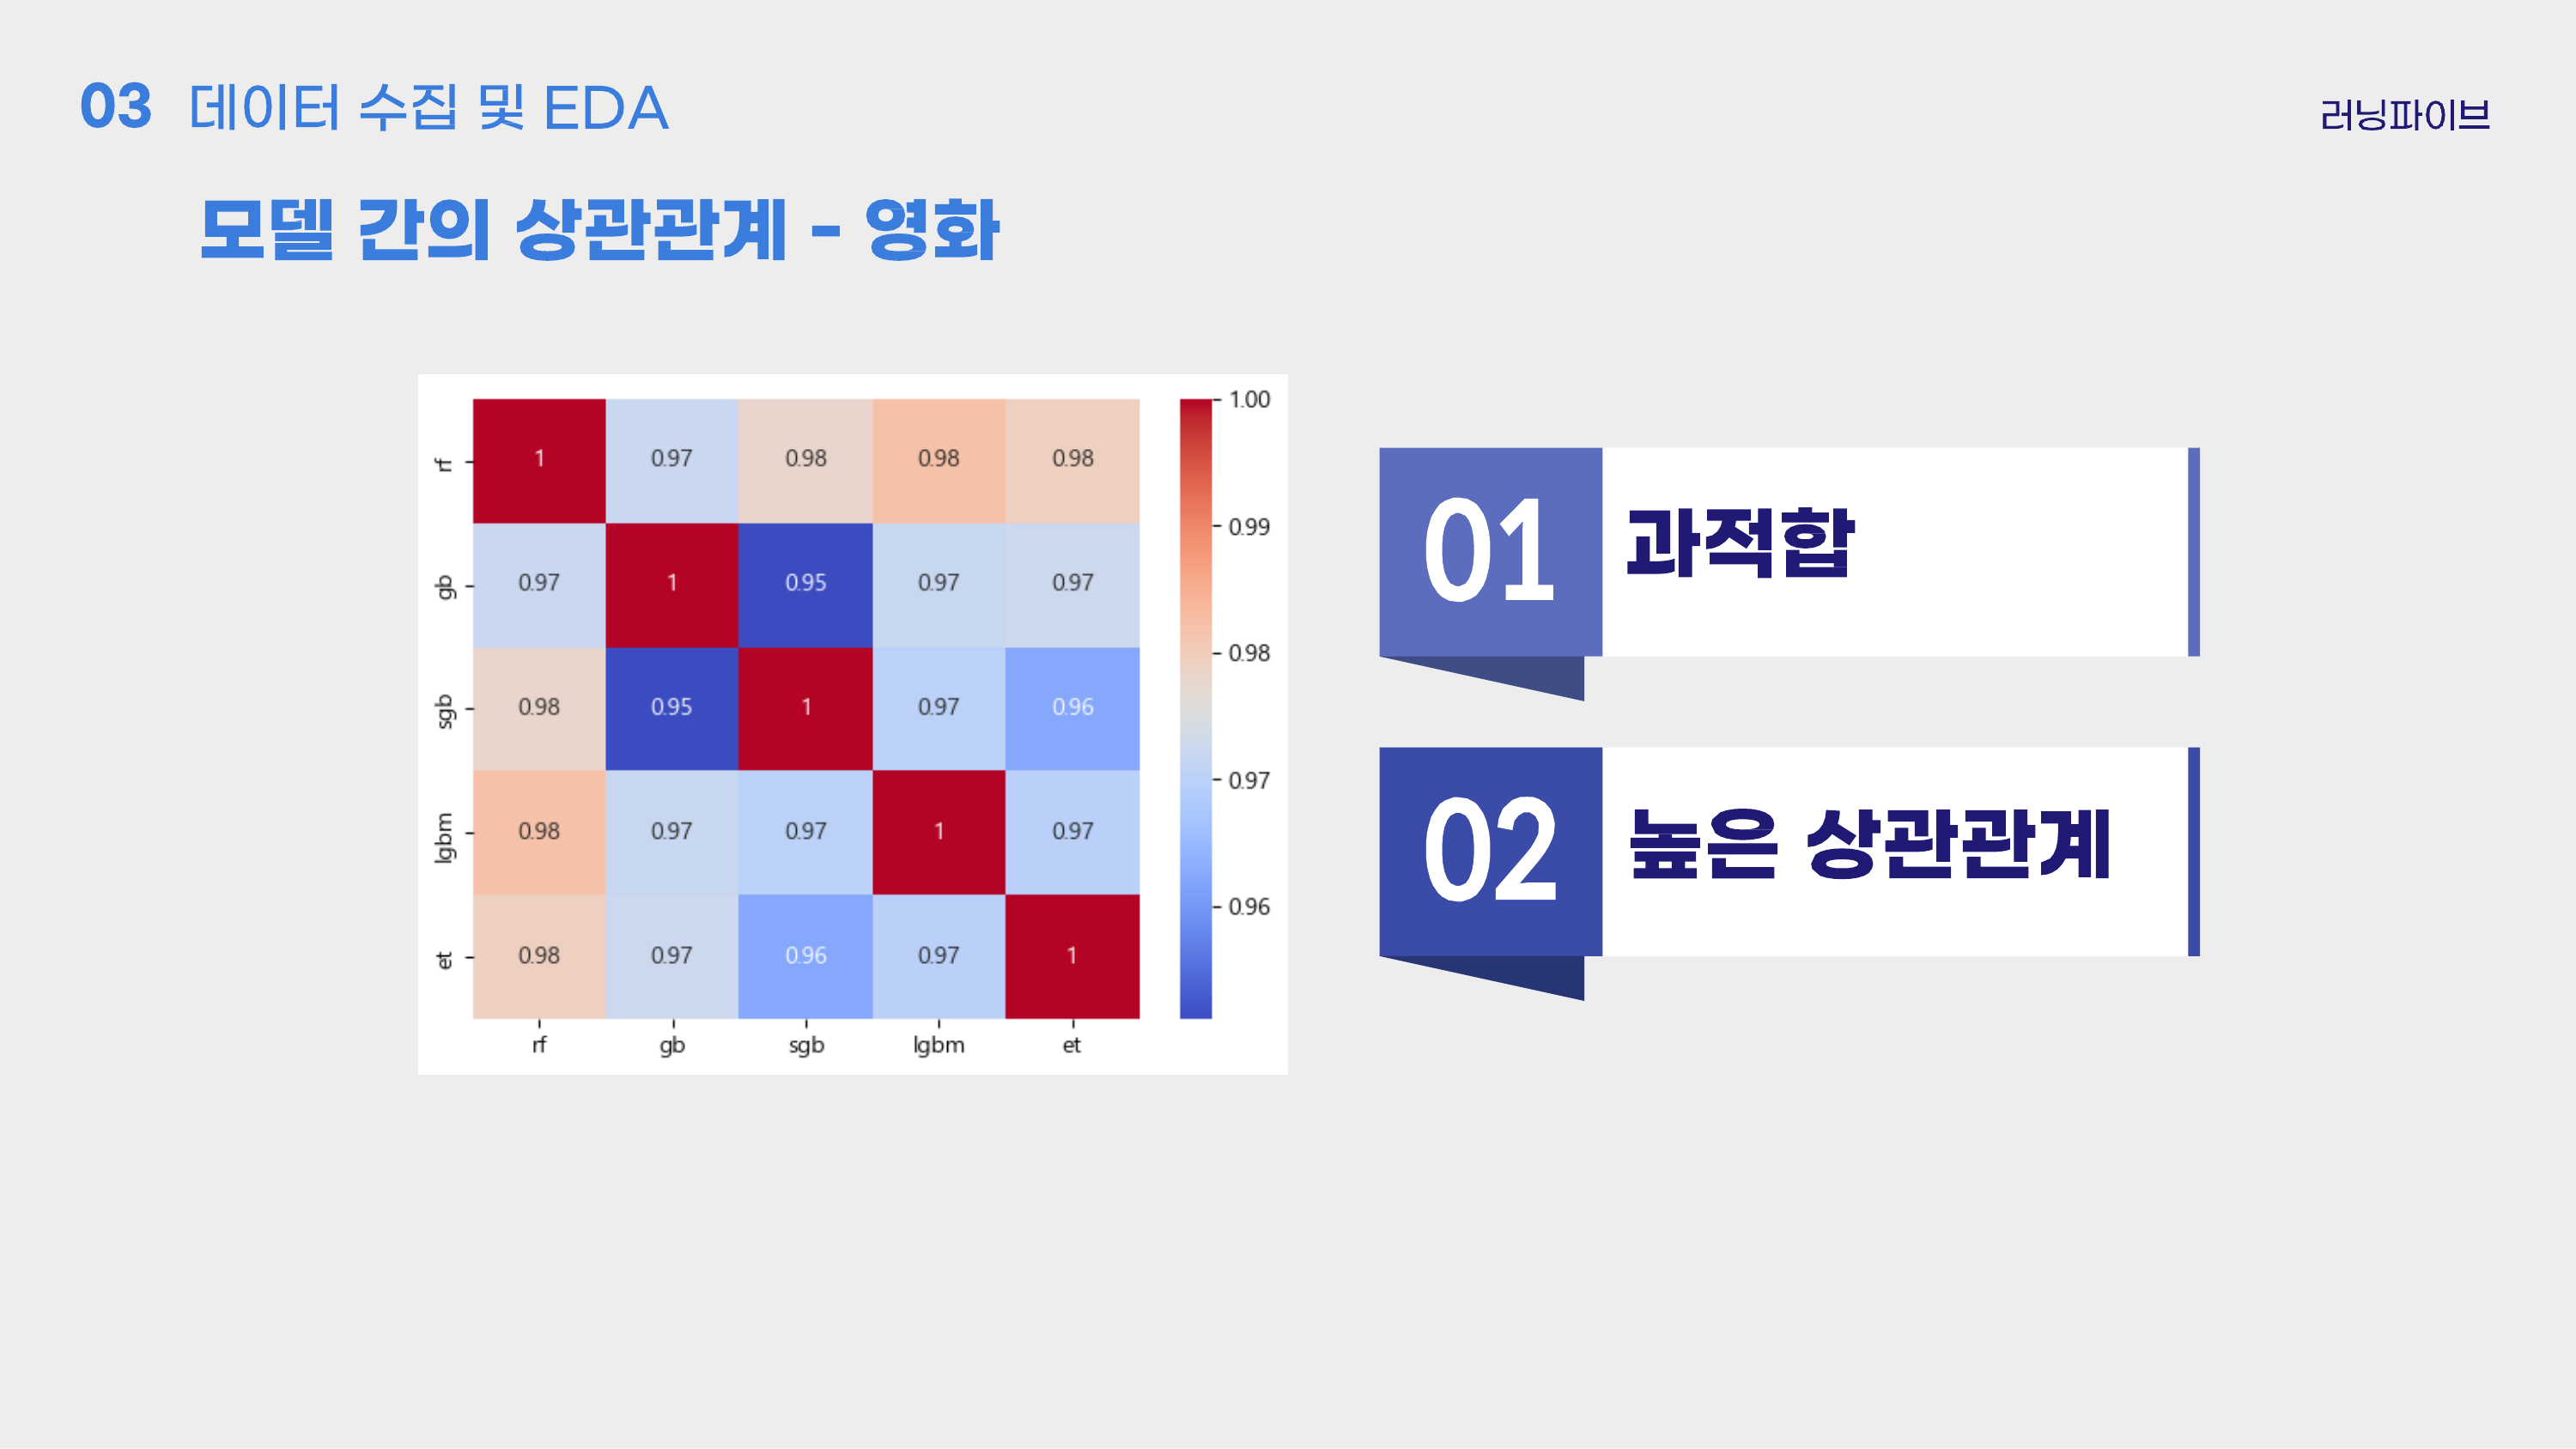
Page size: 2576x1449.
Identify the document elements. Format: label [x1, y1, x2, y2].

text_box [279, 83, 285, 130]
text_box [516, 83, 522, 110]
text_box [295, 85, 326, 128]
text_box [628, 85, 670, 129]
text_box [360, 112, 407, 131]
text_box [275, 233, 332, 261]
text_box [429, 199, 470, 239]
text_box [201, 200, 264, 258]
text_box [585, 85, 624, 129]
text_box [657, 199, 694, 223]
text_box [361, 83, 405, 109]
text_box [2461, 100, 2488, 119]
text_box [206, 84, 224, 130]
text_box [866, 198, 906, 232]
text_box [658, 240, 714, 261]
text_box [1379, 747, 2201, 1002]
picture [2323, 99, 2351, 130]
text_box [517, 199, 561, 233]
text_box [589, 240, 645, 261]
text_box [631, 198, 651, 246]
text_box [360, 199, 398, 236]
text_box [413, 85, 446, 108]
text_box [871, 233, 927, 261]
text_box [547, 86, 579, 130]
text_box [519, 233, 575, 261]
text_box [294, 199, 316, 230]
text_box [906, 198, 927, 233]
text_box [482, 107, 524, 130]
text_box [773, 198, 785, 261]
text_box [475, 198, 488, 261]
text_box [654, 215, 697, 237]
text_box [586, 215, 629, 237]
text_box [449, 83, 455, 108]
text_box [319, 198, 331, 231]
text_box [588, 199, 624, 223]
text_box [428, 243, 472, 258]
text_box [323, 83, 337, 130]
text_box [191, 85, 215, 128]
text_box [2458, 125, 2490, 129]
text_box [81, 82, 115, 129]
text_box [118, 82, 151, 129]
text_box [935, 216, 978, 258]
text_box [811, 225, 840, 237]
picture [418, 373, 1289, 1075]
text_box [362, 239, 418, 261]
text_box [404, 198, 424, 245]
text_box [2357, 99, 2454, 130]
text_box [562, 198, 582, 233]
text_box [480, 85, 508, 106]
text_box [271, 199, 302, 231]
text_box [229, 83, 235, 130]
text_box [724, 199, 769, 259]
text_box [244, 85, 272, 128]
text_box [700, 198, 720, 246]
text_box [981, 198, 1000, 260]
text_box [1379, 447, 2201, 702]
text_box [416, 110, 455, 130]
text_box [934, 198, 976, 215]
